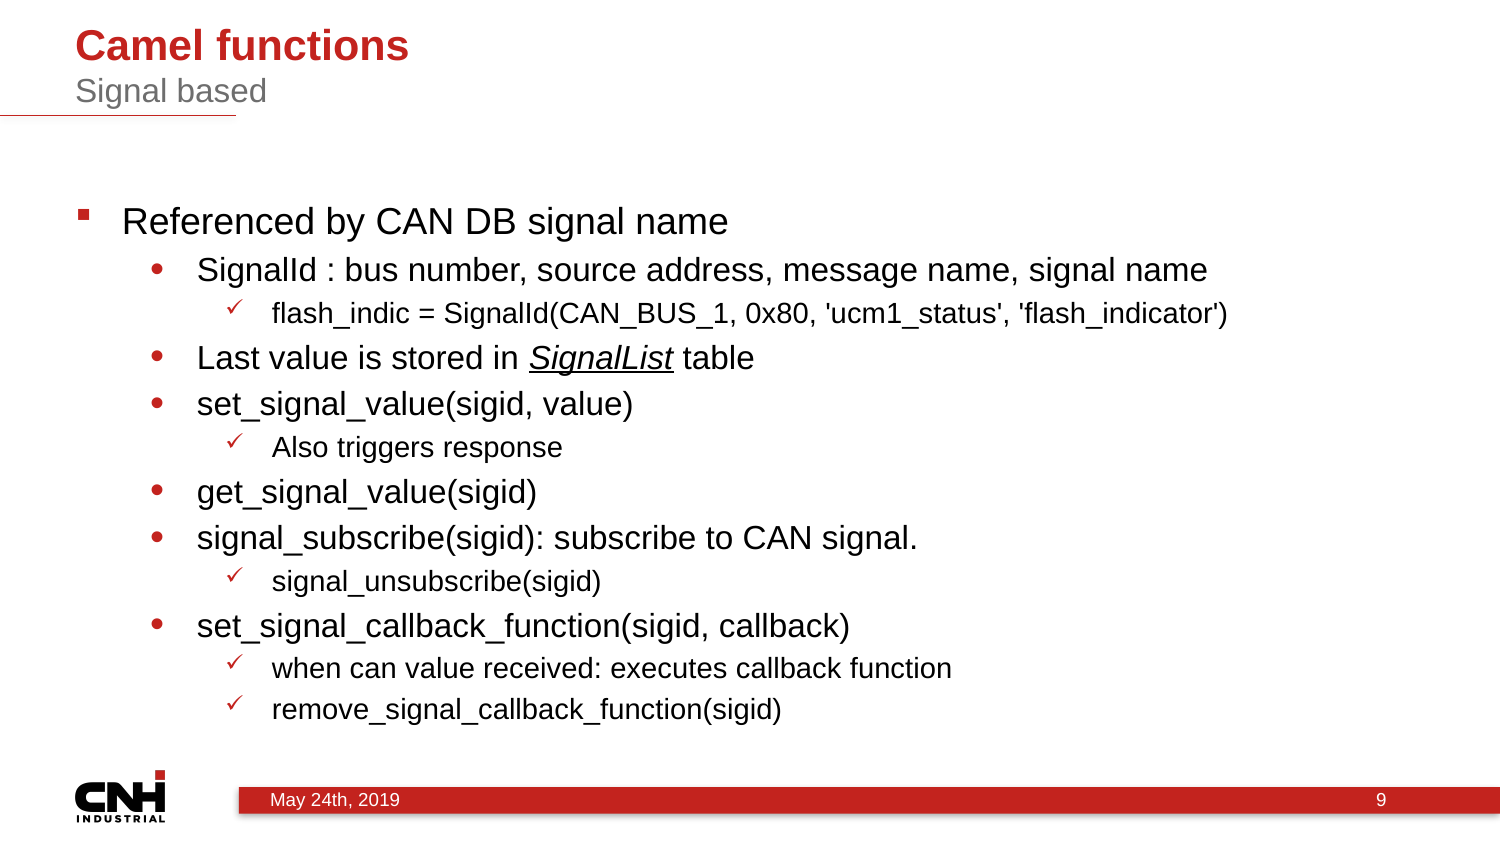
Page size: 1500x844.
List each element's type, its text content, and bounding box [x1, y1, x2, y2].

picture [72, 767, 168, 828]
list Referenced by CAN DB signal name SignalId : bus number, source address, message name, signal name flash_indic = SignalId(CAN_BUS_1, 0x80, 'ucm1_status', 'flash_indicator') Last value is stored in SignalList table set_signal_value(sigid, value) Also triggers response get_signal_value(sigid) signal_subscribe(sigid): subscribe to CAN signal. signal_unsubscribe(sigid) set_signal_callback_function(sigid, callback) when can value received: executes callback function remove_signal_callback_function(sigid) [75, 196, 1435, 754]
slide_number 9 [1376, 778, 1451, 821]
list Signal based [75, 69, 1436, 112]
title Camel functions [75, 17, 1436, 69]
